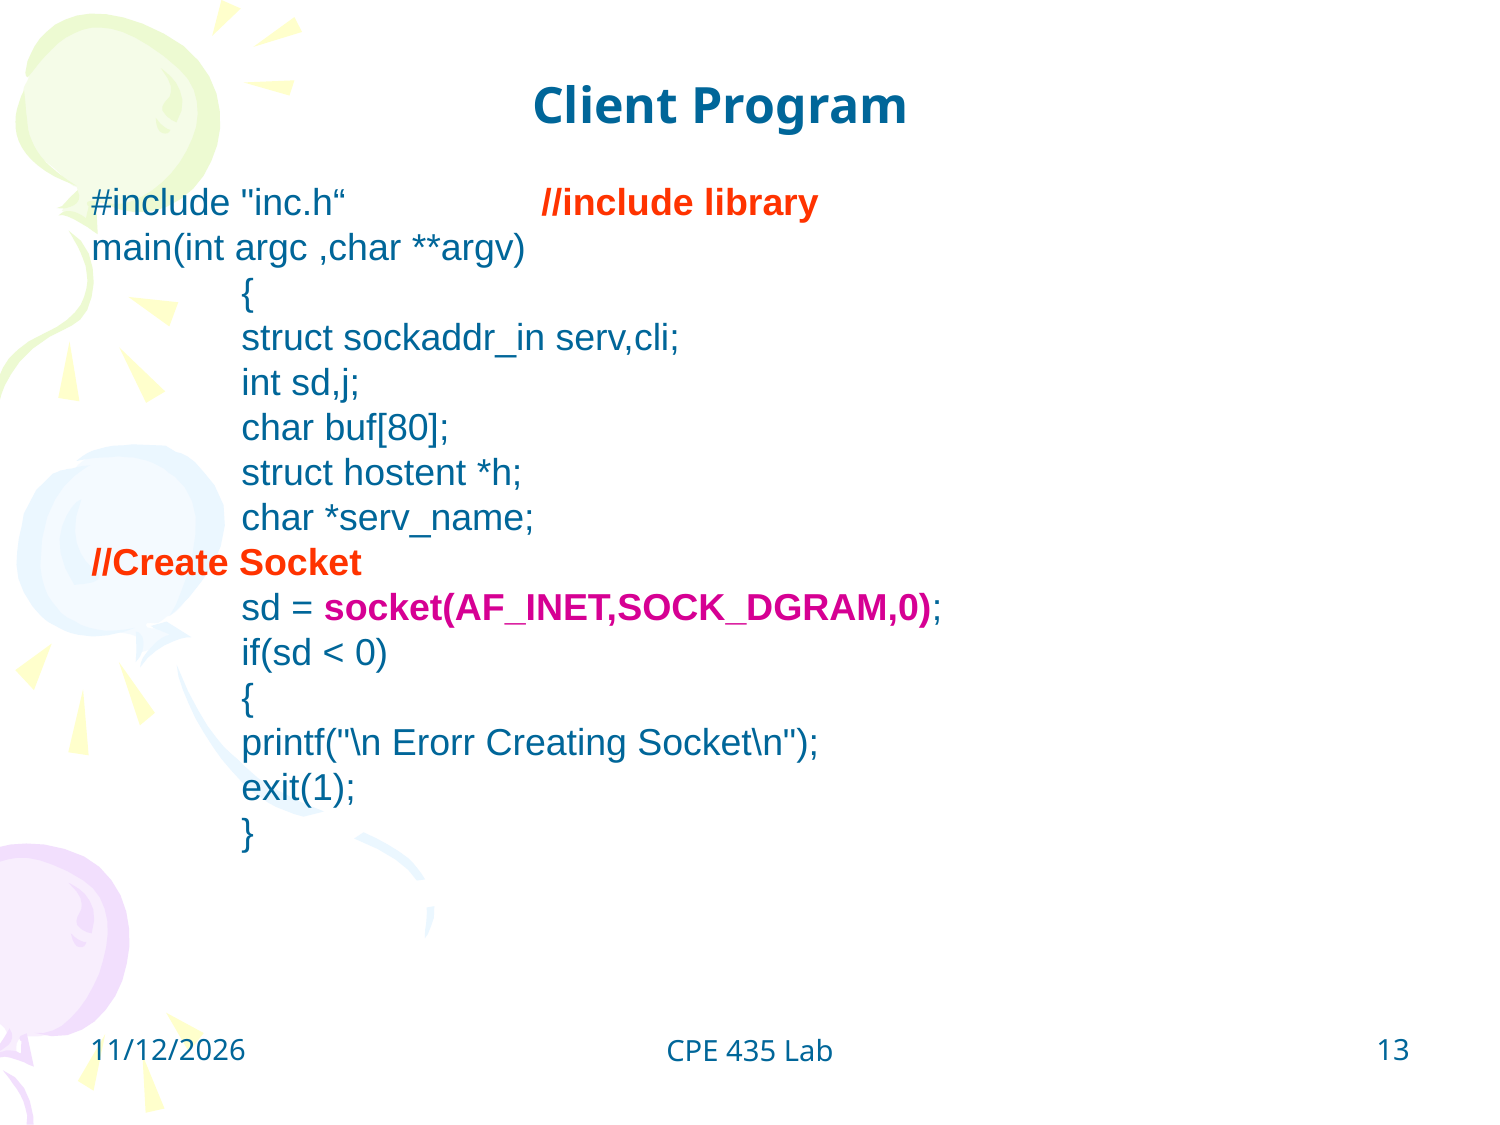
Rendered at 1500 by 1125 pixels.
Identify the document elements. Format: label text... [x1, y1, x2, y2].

slide_number 13 [1074, 1023, 1426, 1100]
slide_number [74, 1023, 426, 1100]
footer CPE 435 Lab [512, 1024, 988, 1101]
text_box #include "inc.h“ //include library main(int argc ,char **argv) { struct sockaddr_in serv,cli; int sd,j; char buf[80]; struct hostent *h; char *serv_name; //Create Socket sd = socket(AF_INET,SOCK_DGRAM,0); if(sd < 0) { printf("\n Erorr Creating Socket\n"); exit(1); } [76, 125, 1448, 906]
text_box Client Program [395, 66, 1046, 125]
